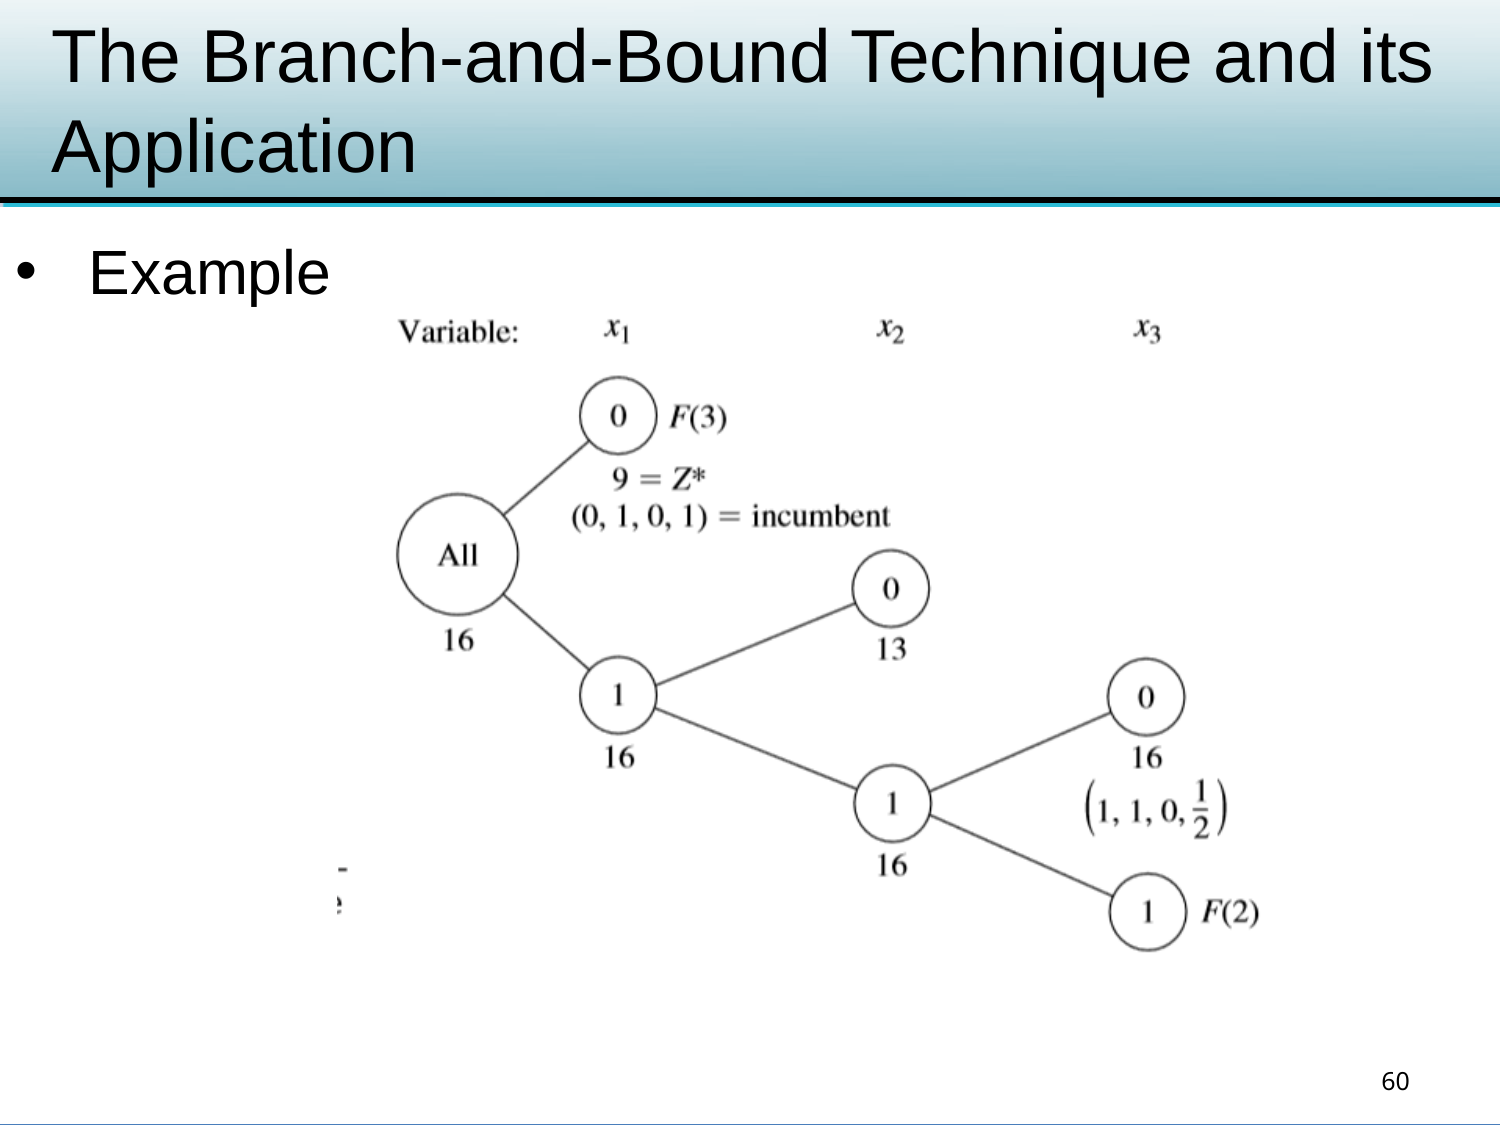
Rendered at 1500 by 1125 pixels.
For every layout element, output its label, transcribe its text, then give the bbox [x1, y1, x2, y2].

picture [337, 249, 1379, 957]
title The Branch-and-Bound Technique and its Application [0, 0, 1500, 199]
slide_number 60 [1074, 1052, 1425, 1113]
picture [0, 203, 1500, 207]
list Example [0, 219, 1500, 356]
